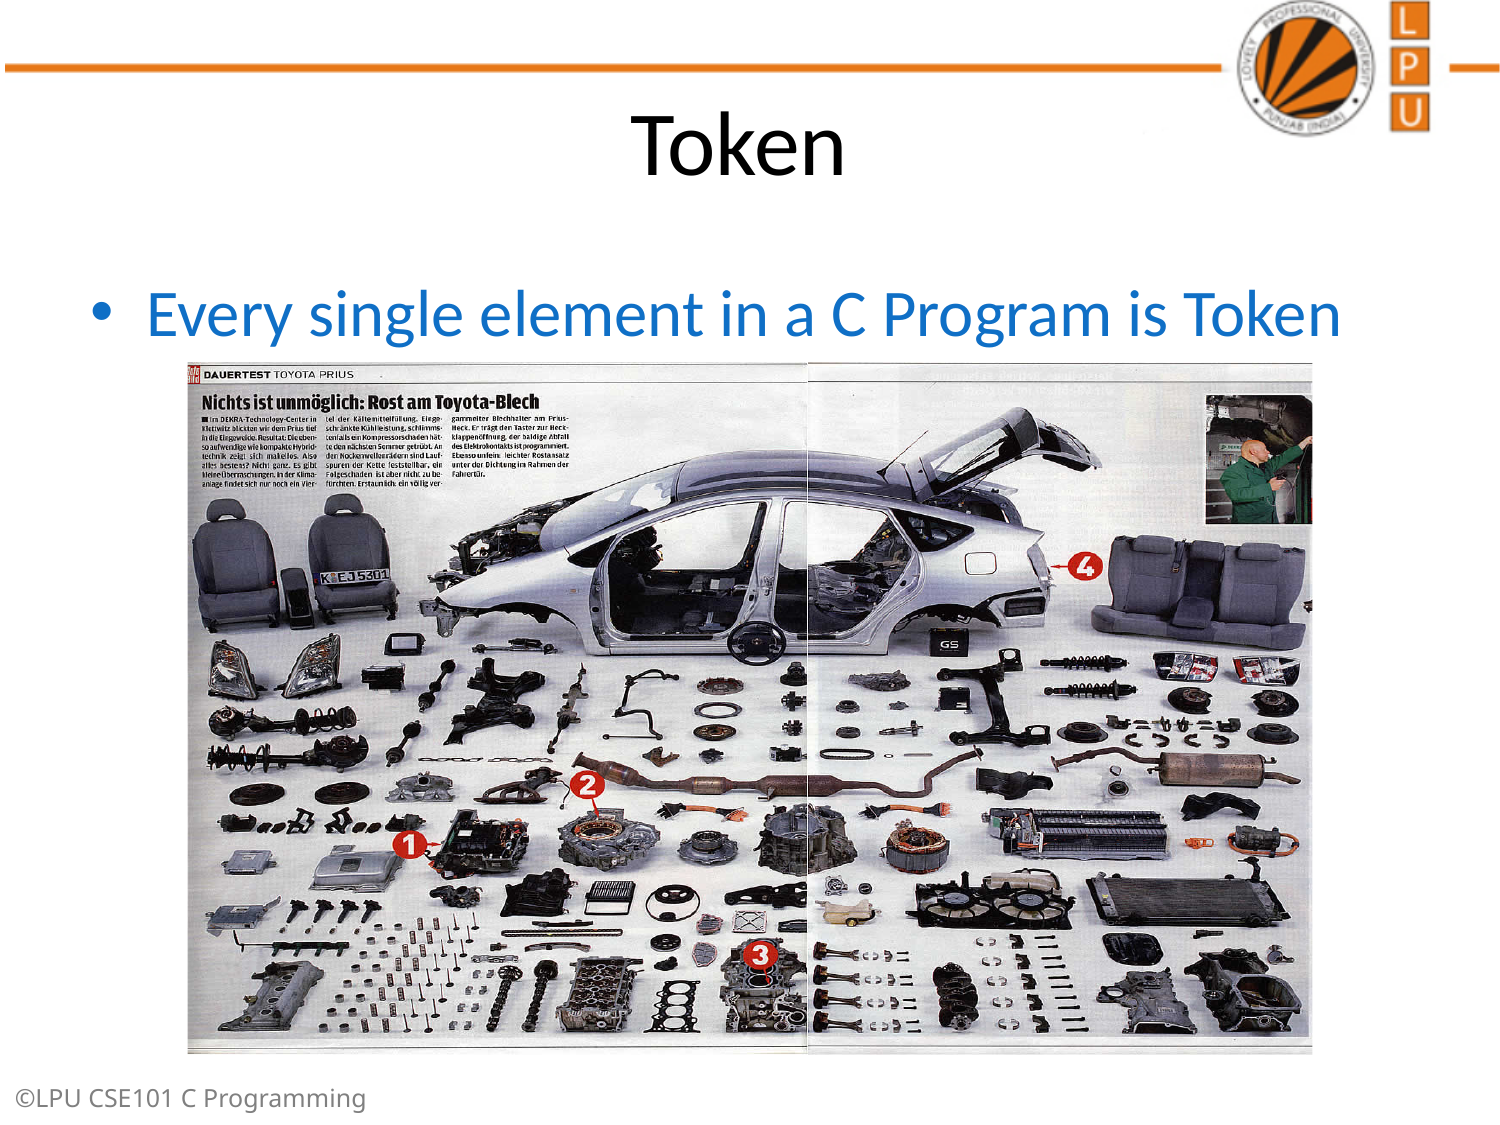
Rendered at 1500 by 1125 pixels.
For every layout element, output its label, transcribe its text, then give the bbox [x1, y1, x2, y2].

list Every single element in a C Program is Token [74, 262, 1426, 1006]
picture [187, 362, 1313, 1056]
picture [5, 0, 1500, 155]
title Token [74, 44, 1426, 233]
